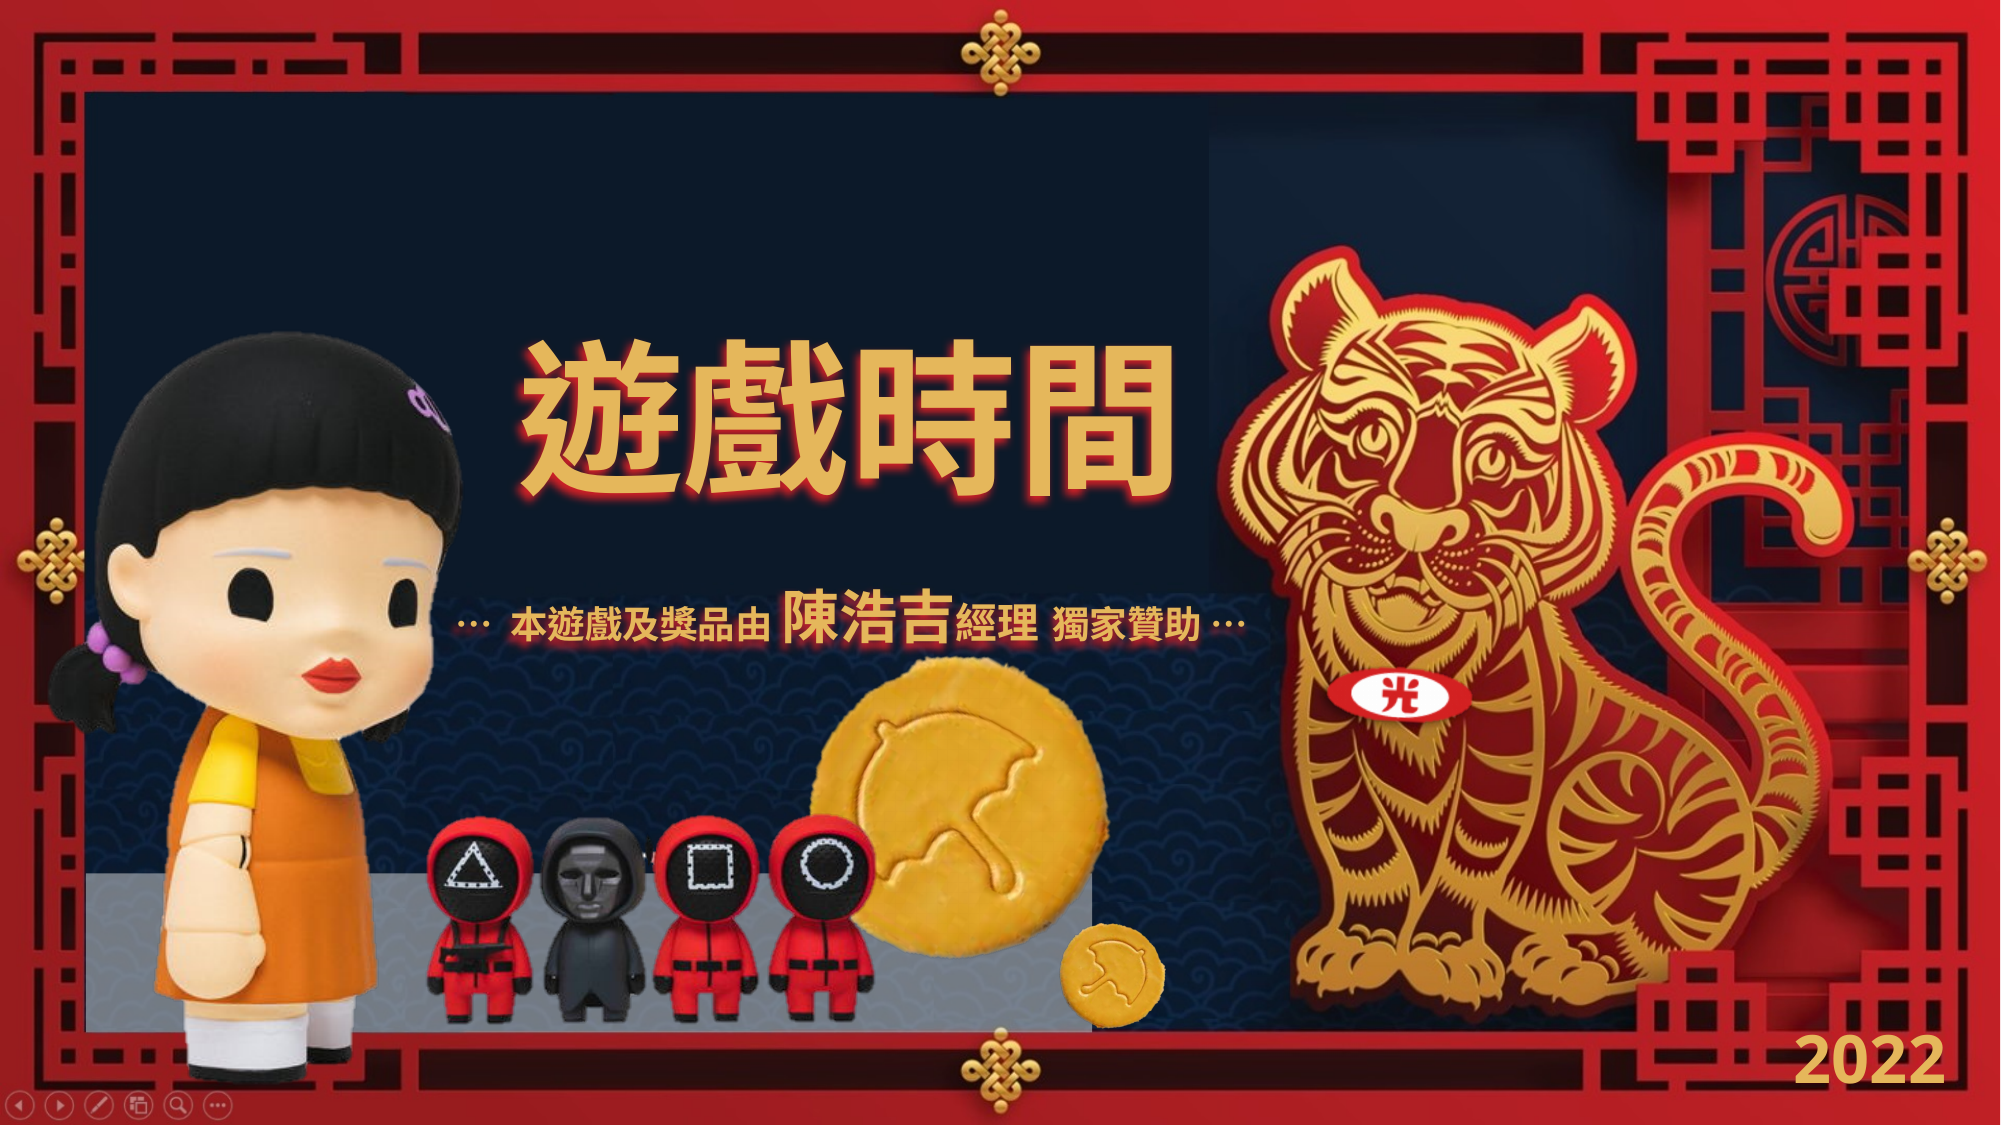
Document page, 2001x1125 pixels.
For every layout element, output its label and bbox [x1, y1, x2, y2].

text_box [0, 307, 1321, 1100]
picture [0, 0, 2001, 1125]
